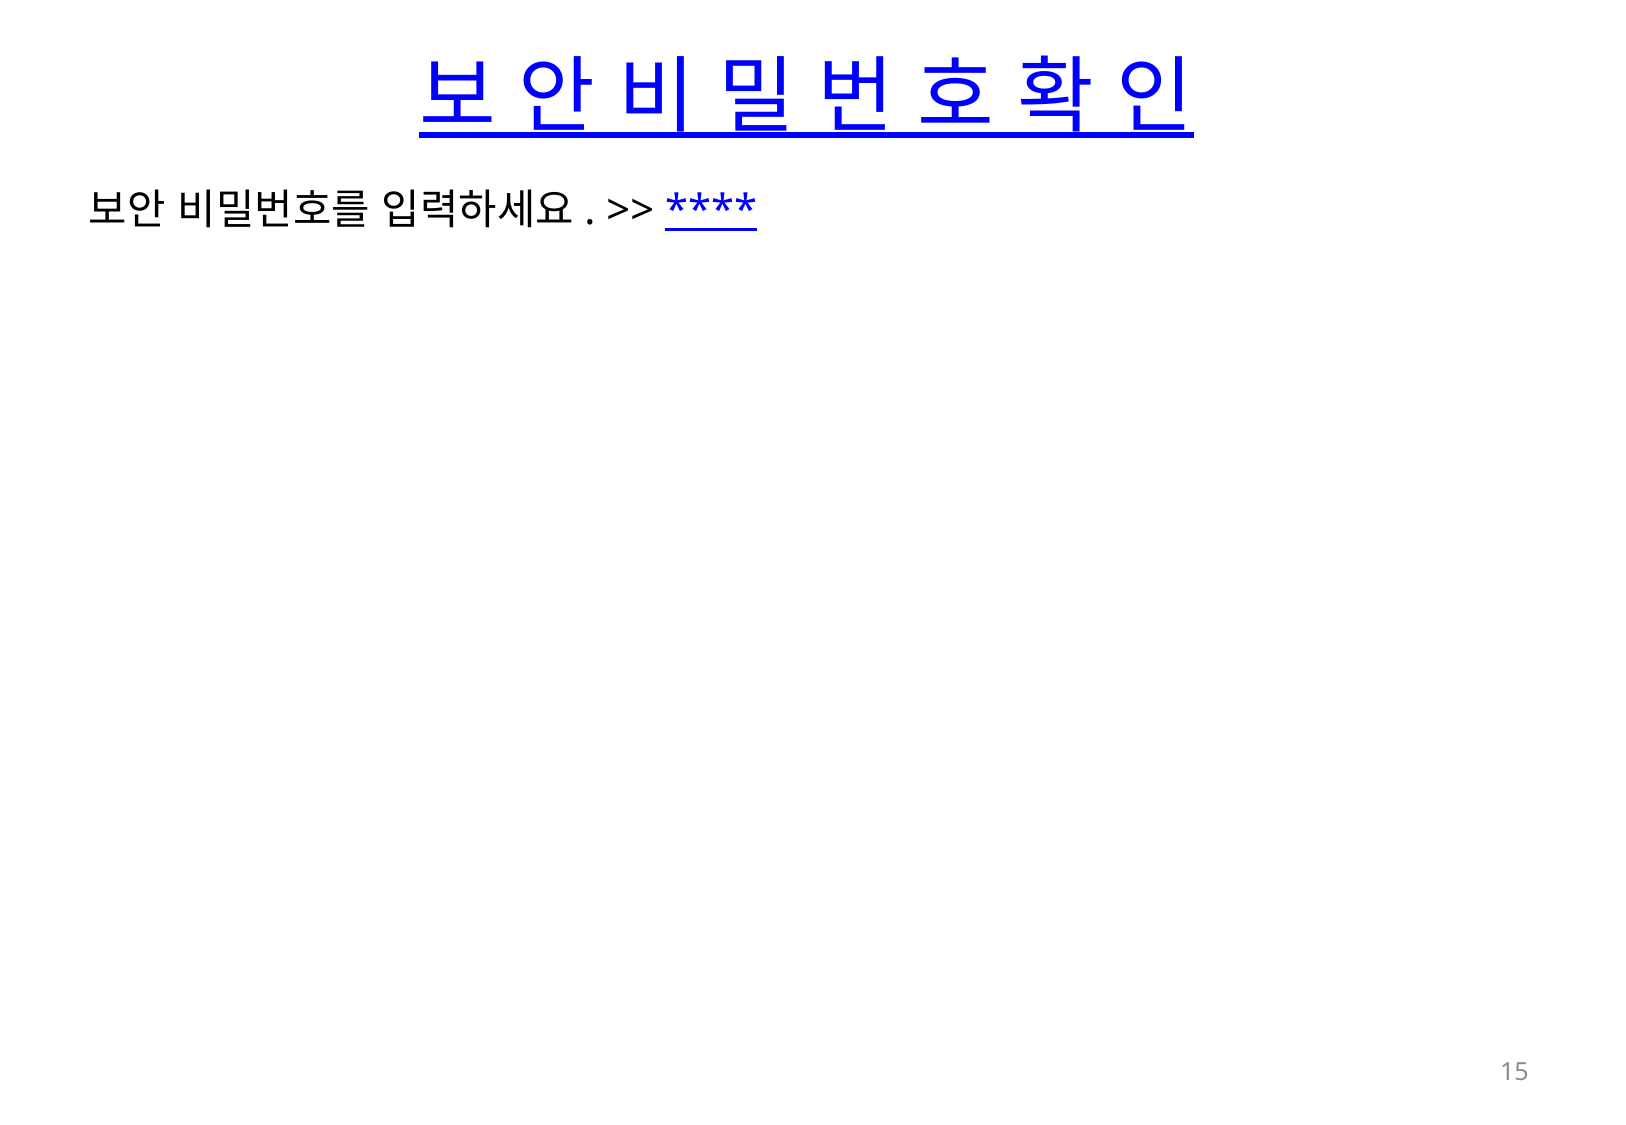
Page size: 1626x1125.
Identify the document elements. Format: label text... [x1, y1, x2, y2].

text_box 보 안 비 밀 번 호 확 인 [39, 35, 1575, 171]
text_box 보안 비밀번호를 입력하세요. >> **** [74, 175, 918, 348]
slide_number 15 [1164, 1042, 1544, 1103]
